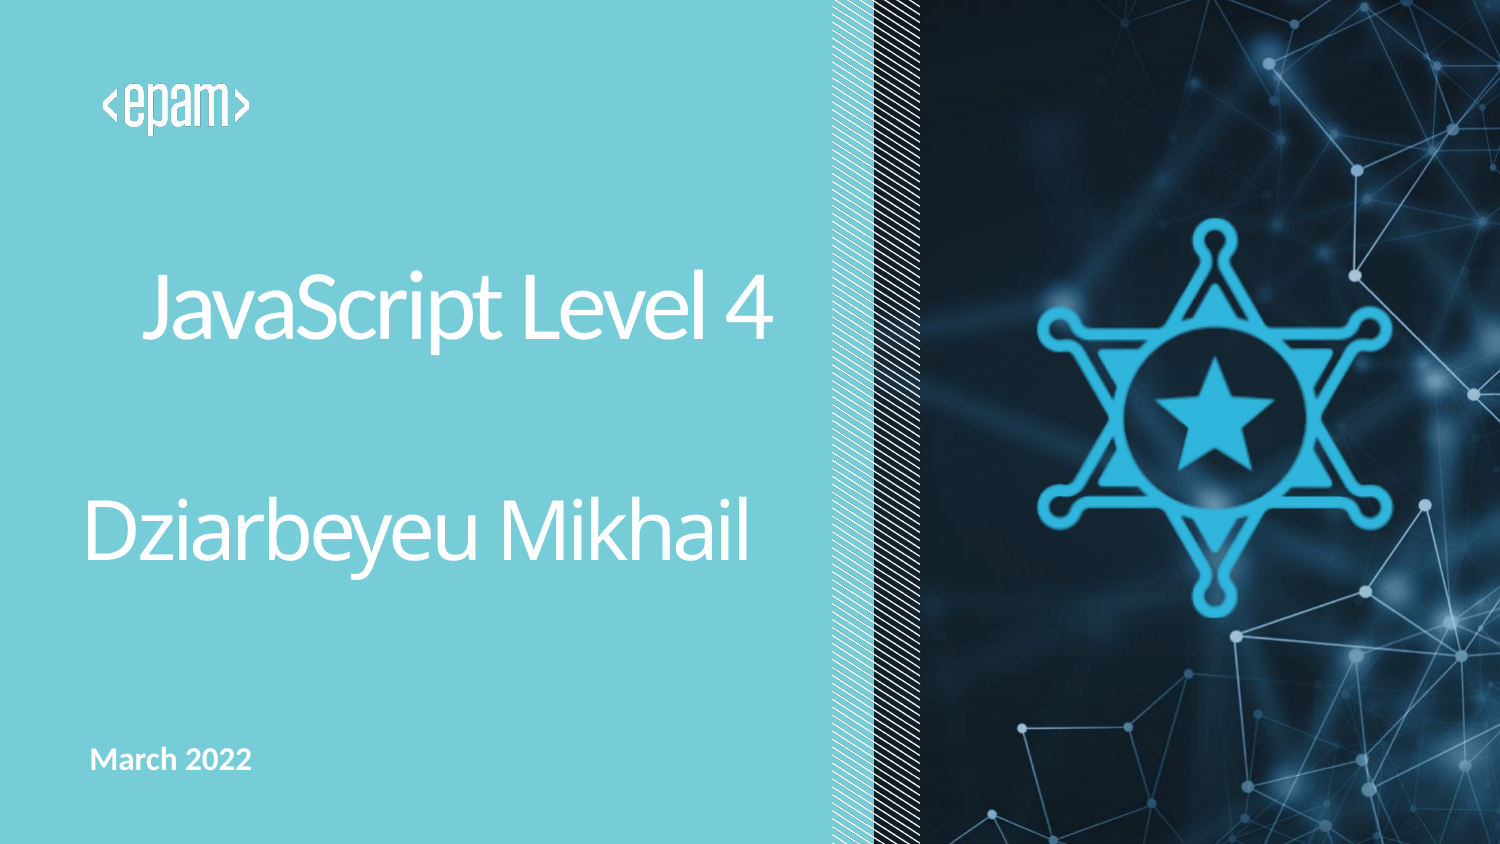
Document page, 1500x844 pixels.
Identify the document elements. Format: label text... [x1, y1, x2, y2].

picture [833, 0, 1500, 844]
list March 2022 [89, 734, 798, 786]
text_box Dziarbeyeu Mikhail [0, 496, 835, 610]
title JavaScript Level 4 [141, 263, 850, 372]
